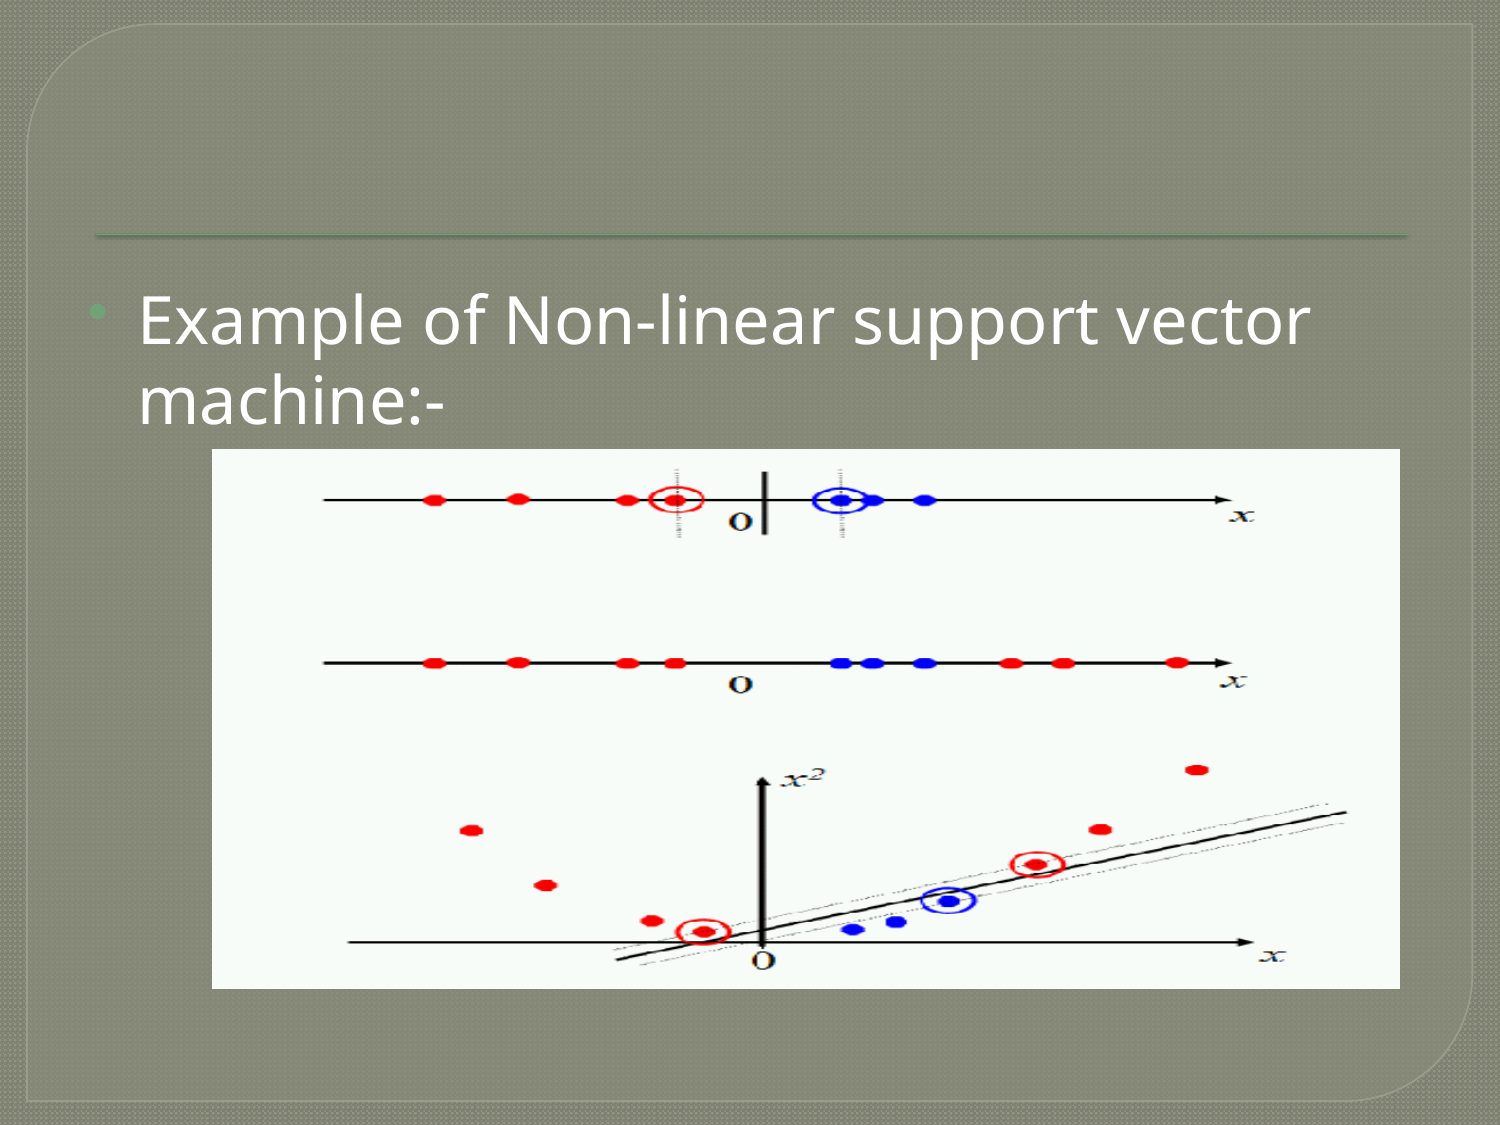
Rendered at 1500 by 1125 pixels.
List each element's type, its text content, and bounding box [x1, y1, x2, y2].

picture [212, 449, 1401, 989]
list Example of Non-linear support vector machine:- [75, 270, 1425, 1013]
